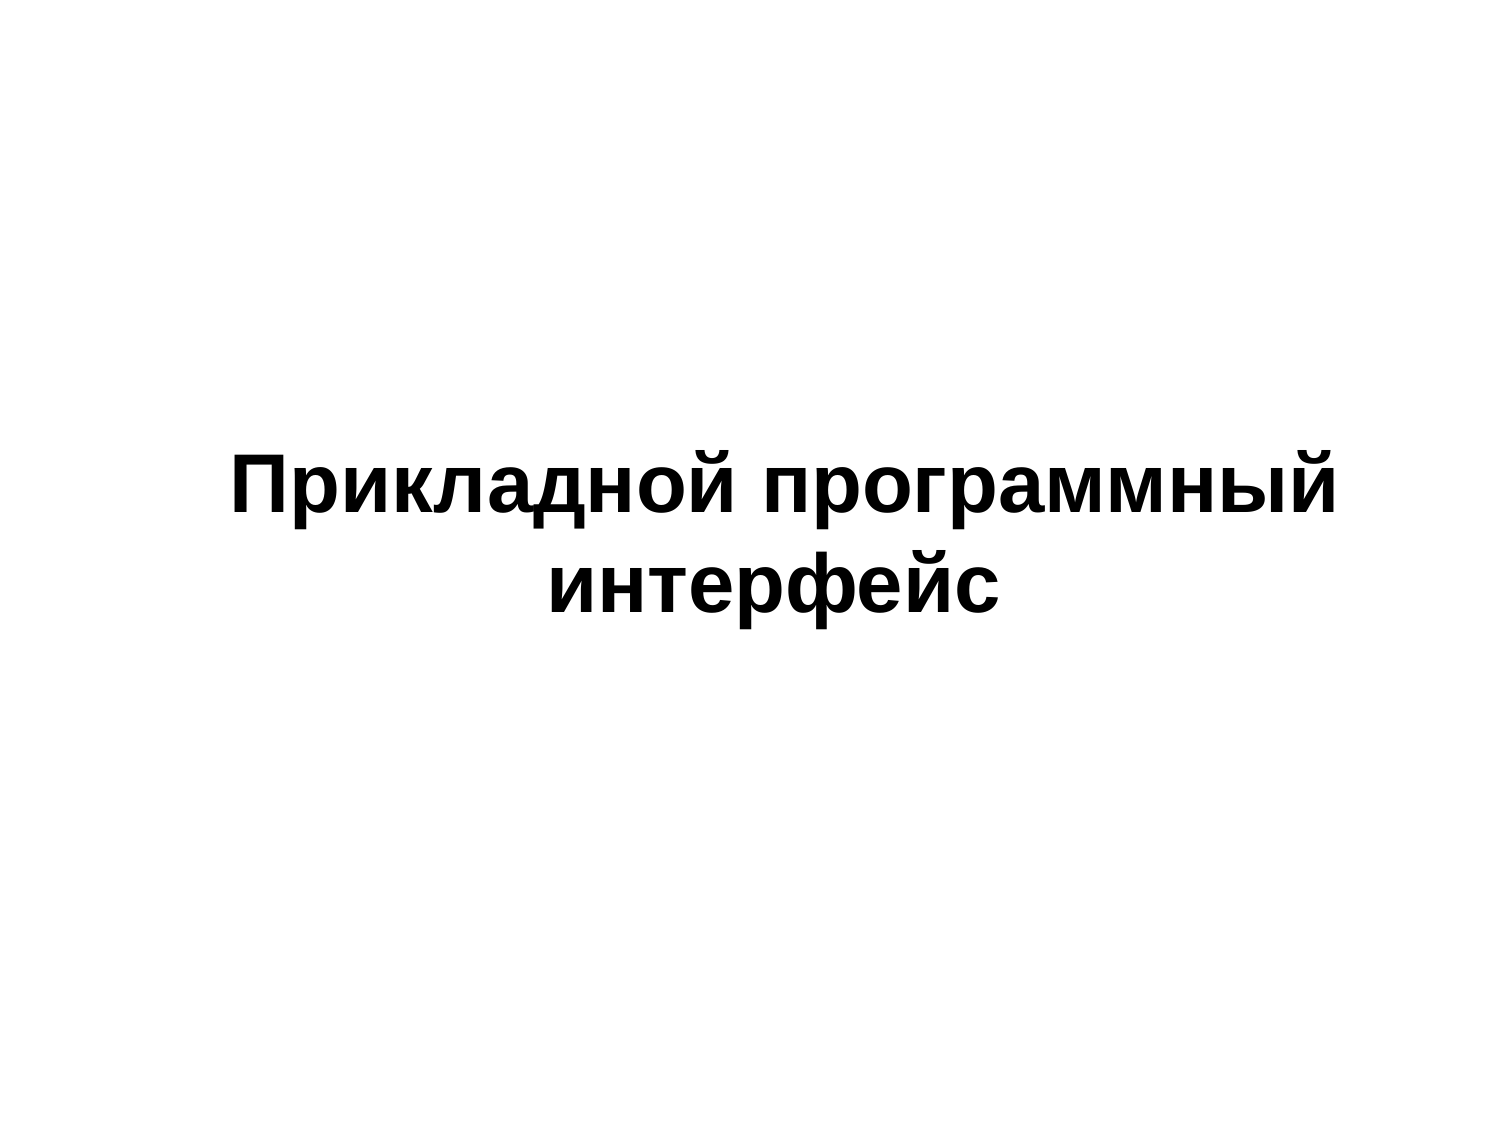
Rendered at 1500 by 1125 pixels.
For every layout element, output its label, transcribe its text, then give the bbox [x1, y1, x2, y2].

title Прикладной программный интерфейс [88, 148, 1460, 811]
